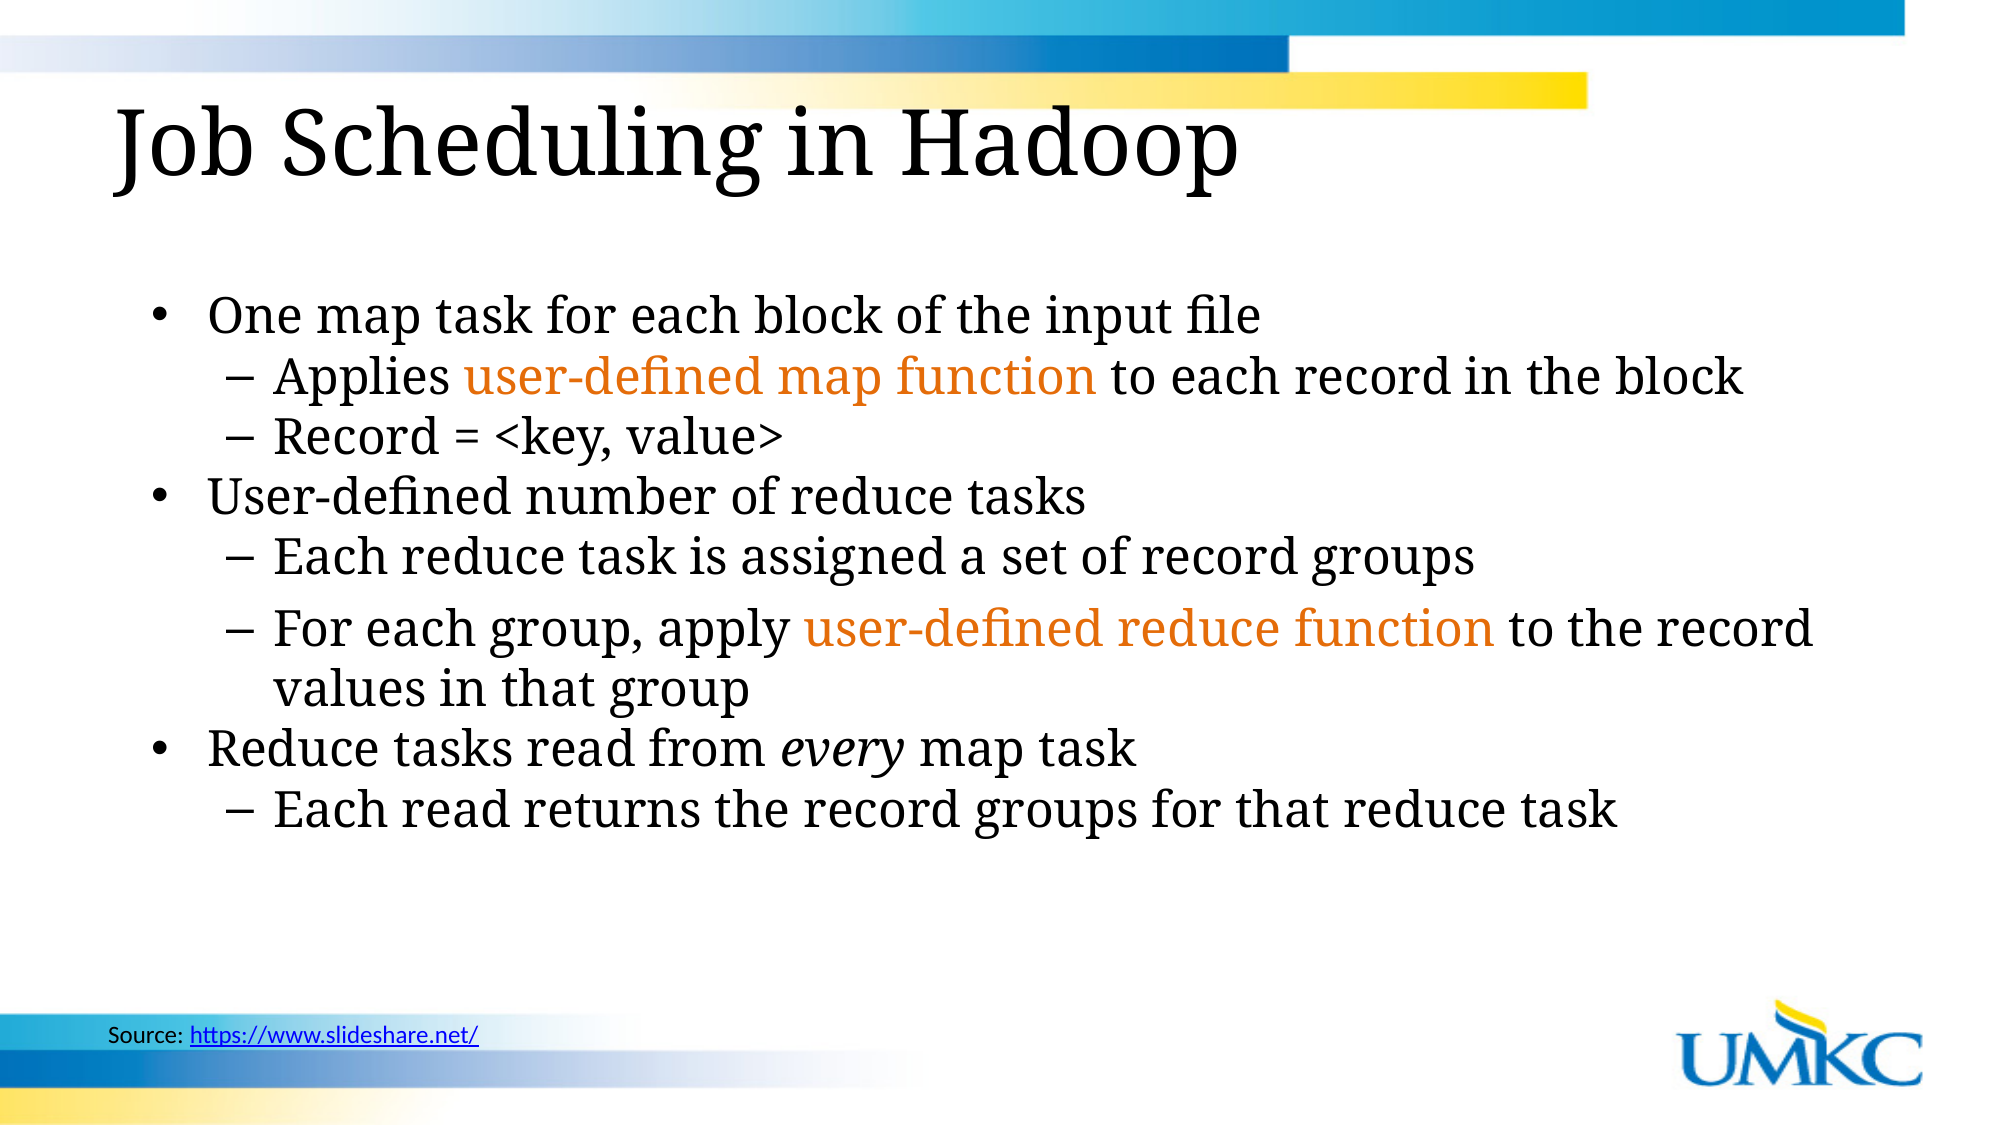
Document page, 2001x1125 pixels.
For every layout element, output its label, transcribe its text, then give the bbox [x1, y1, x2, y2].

text_box Source: https://www.slideshare.net/ [93, 1011, 494, 1057]
picture [0, 0, 2001, 1125]
text_box One map task for each block of the input file Applies user-defined map function to each record in the block Record = <key, value> User-defined number of reduce tasks Each reduce task is assigned a set of record groups For each group, apply user-defined reduce function to the record values in that group Reduce tasks read from every map task Each read returns the record groups for that reduce task [149, 283, 1850, 838]
title Job Scheduling in Hadoop [99, 45, 1900, 233]
